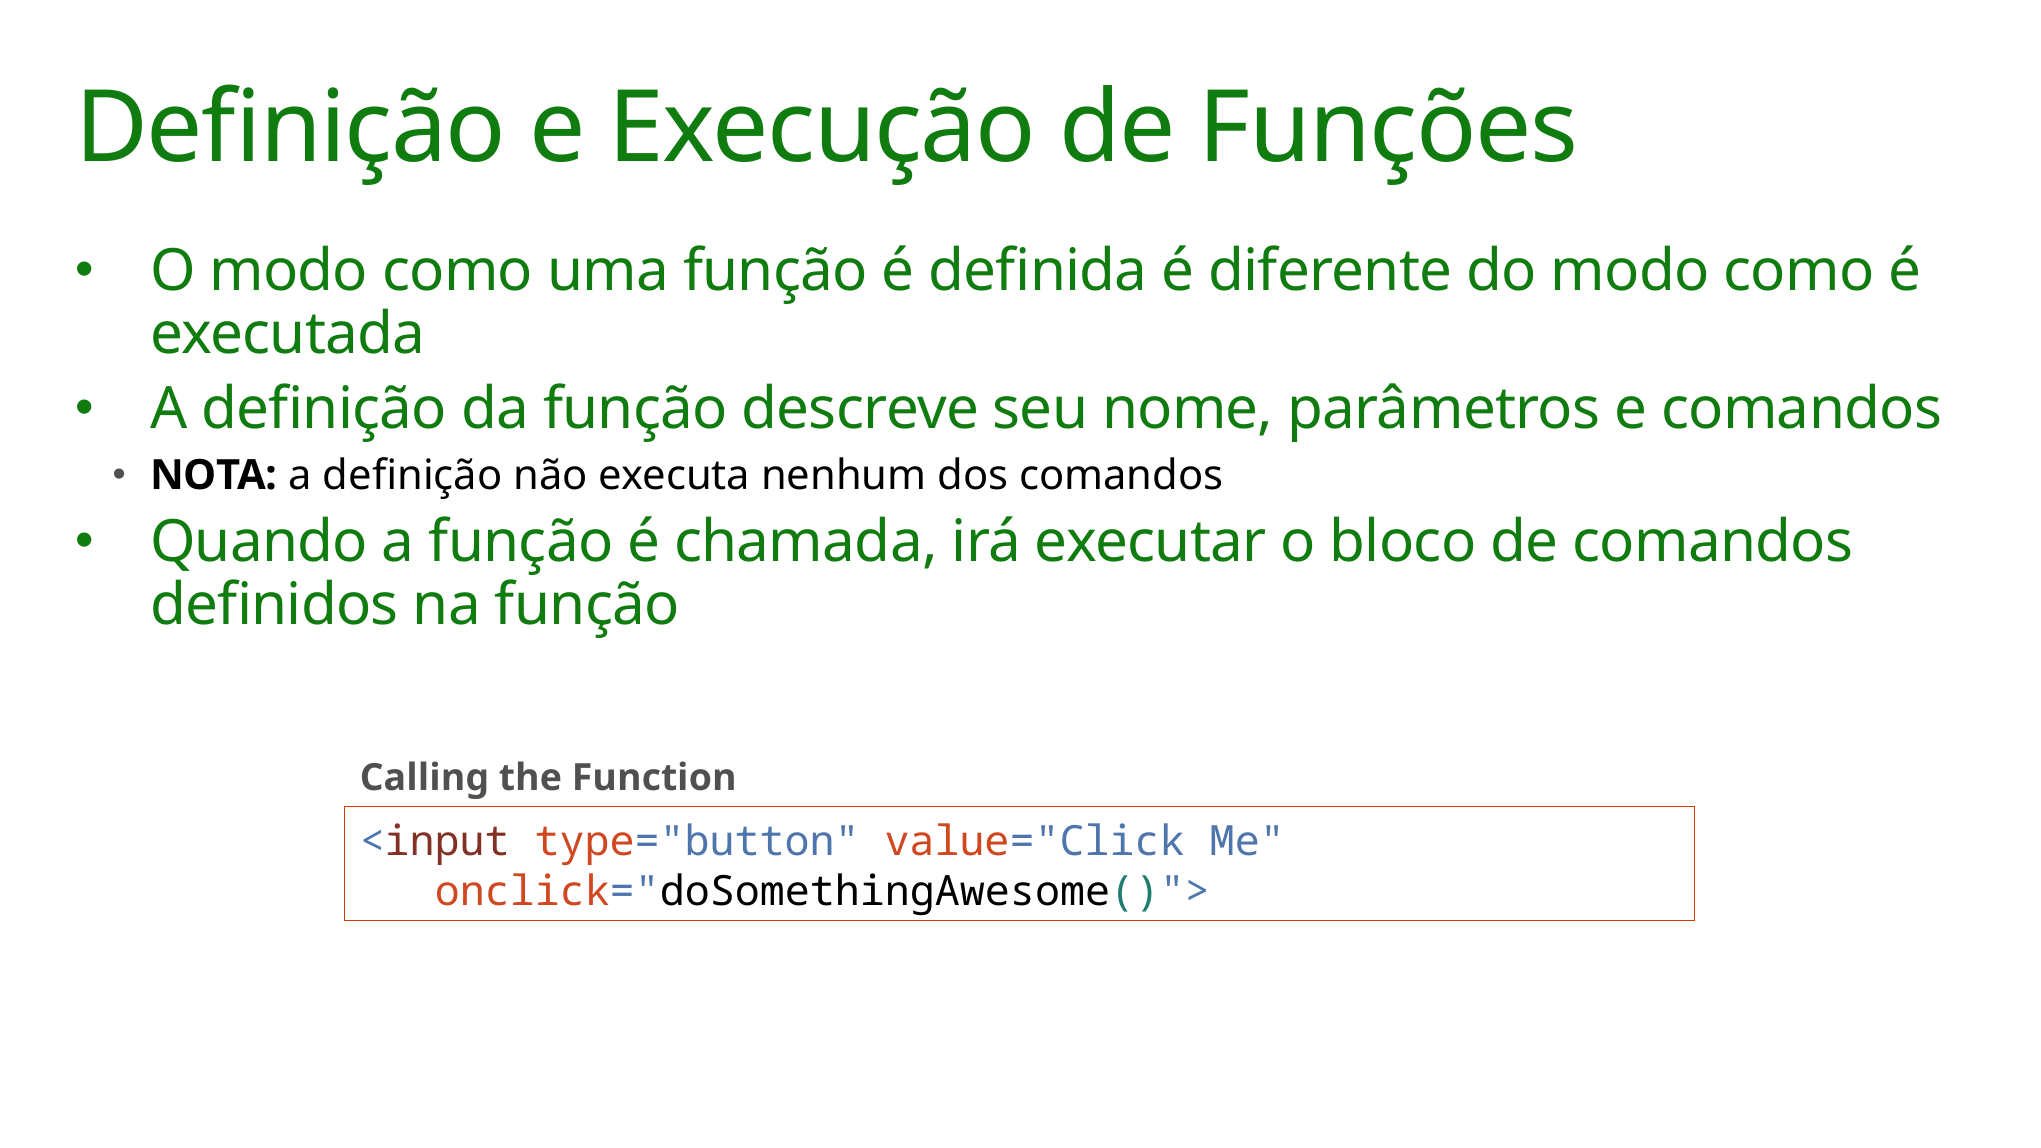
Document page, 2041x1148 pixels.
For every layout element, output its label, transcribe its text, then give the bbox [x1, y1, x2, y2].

list O modo como uma função é definida é diferente do modo como é executada A definição da função descreve seu nome, parâmetros e comandos NOTA: a definição não executa nenhum dos comandos Quando a função é chamada, irá executar o bloco de comandos definidos na função [60, 225, 1980, 657]
title Definição e Execução de Funções [60, 60, 1980, 210]
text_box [344, 745, 1696, 923]
